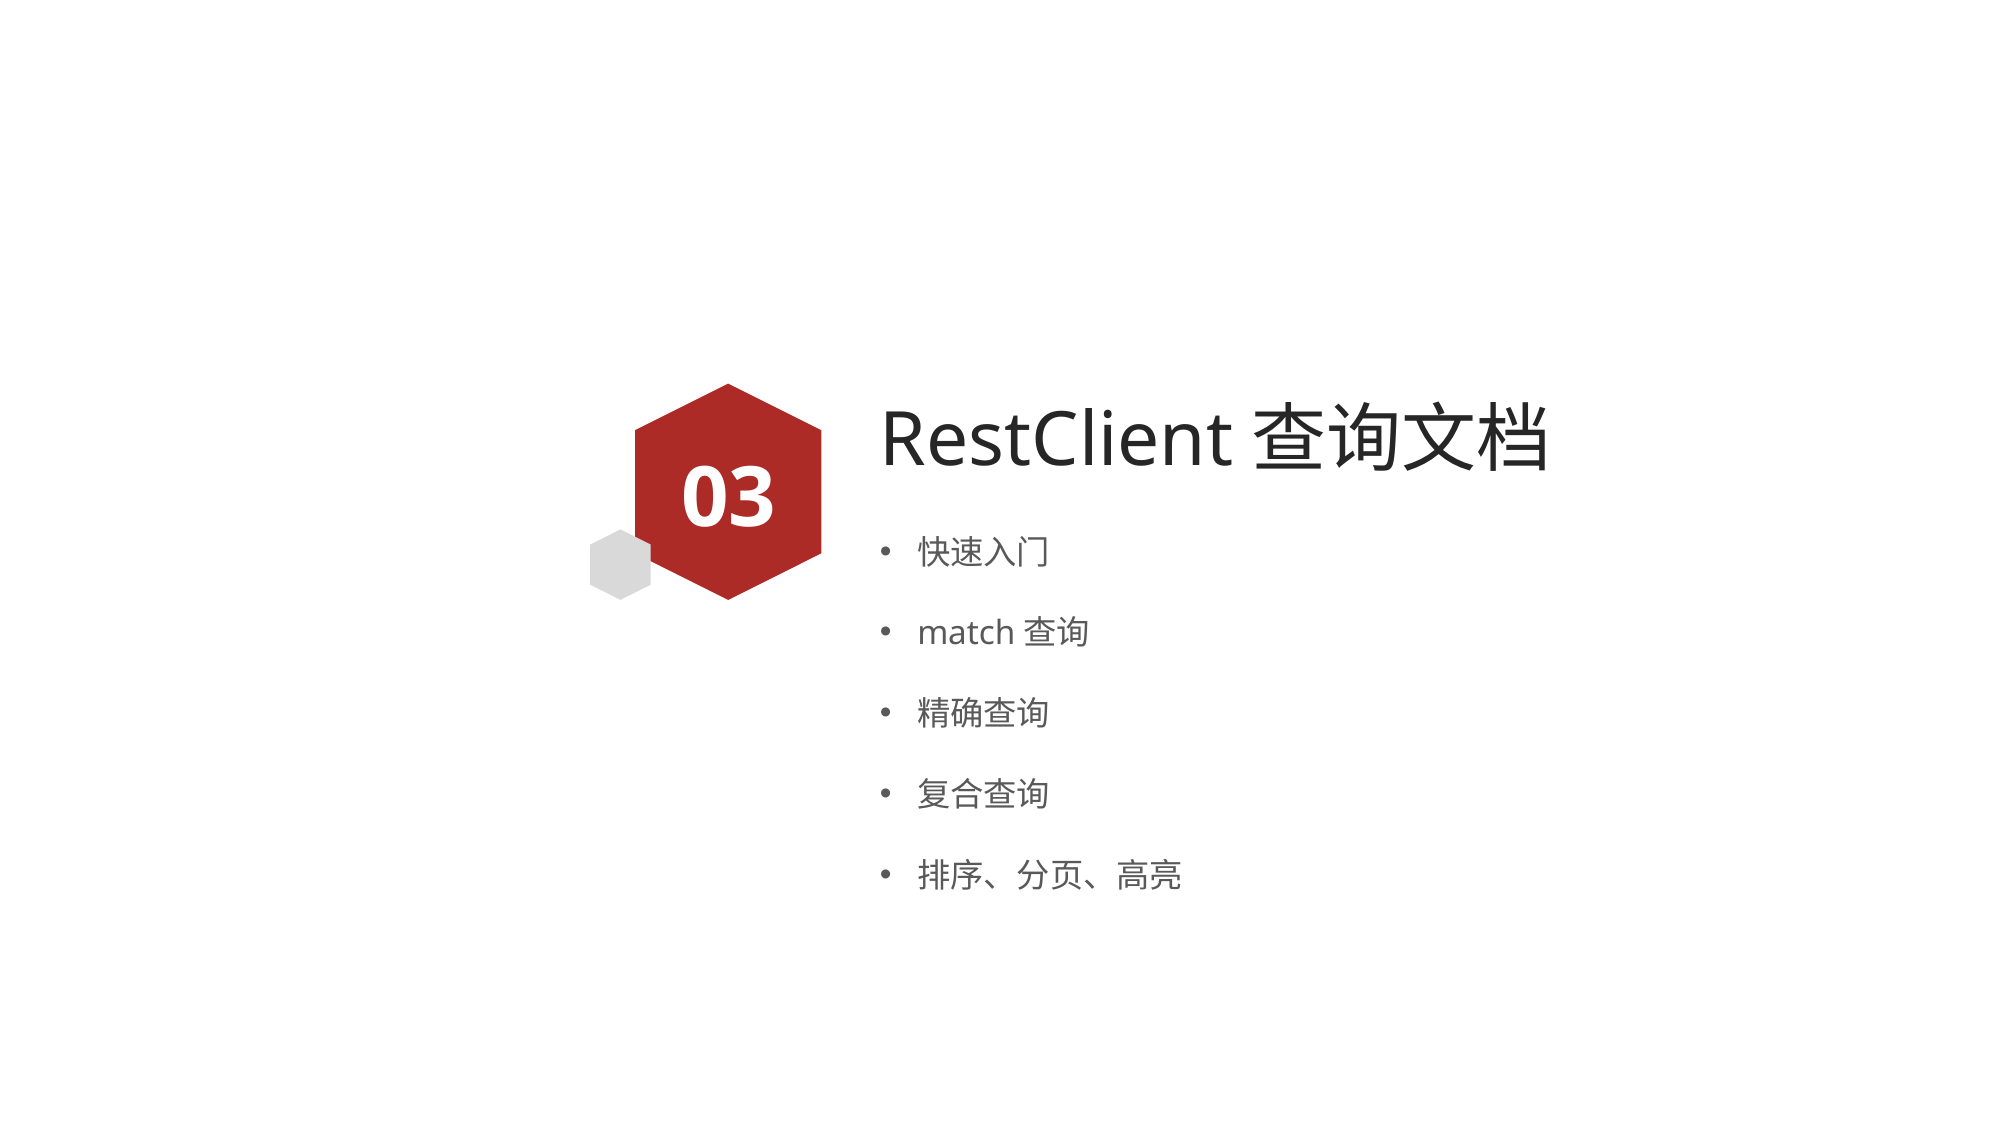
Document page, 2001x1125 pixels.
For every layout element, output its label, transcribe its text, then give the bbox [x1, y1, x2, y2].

list 快速入门 match查询 精确查询 复合查询 排序、分页、高亮 [864, 503, 1762, 1057]
list 03 [636, 404, 822, 594]
title RestClient查询文档 [864, 393, 1969, 484]
